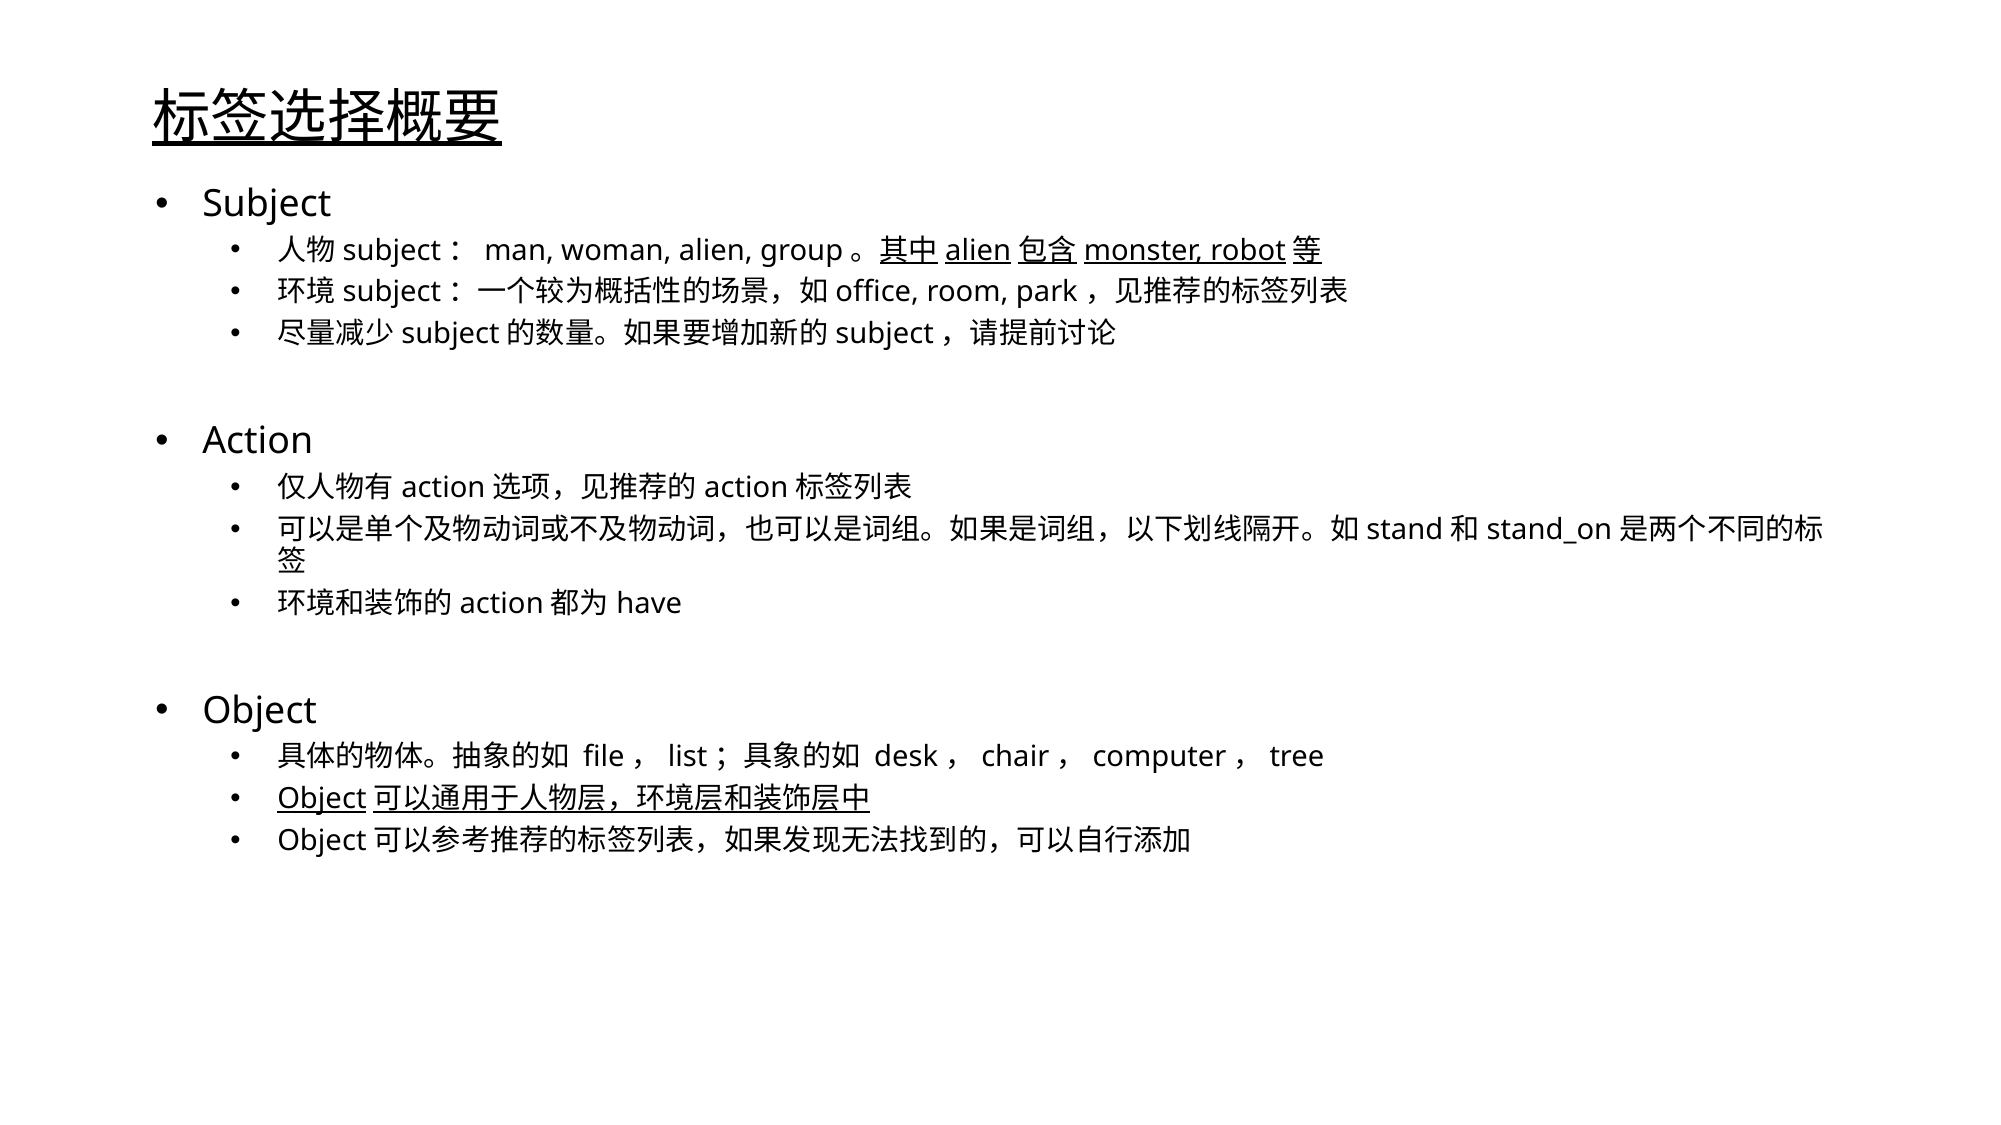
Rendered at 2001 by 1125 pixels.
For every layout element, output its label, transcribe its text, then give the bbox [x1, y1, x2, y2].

list Subject 人物subject：man, woman, alien, group。其中alien包含monster, robot等 环境subject：一个较为概括性的场景，如office, room, park，见推荐的标签列表 尽量减少subject的数量。如果要增加新的subject，请提前讨论 Action 仅人物有action选项，见推荐的action标签列表 可以是单个及物动词或不及物动词，也可以是词组。如果是词组，以下划线隔开。如stand和stand_on是两个不同的标签 环境和装饰的action都为have Object 具体的物体。抽象的如 file，list；具象的如 desk，chair，computer，tree Object可以通用于人物层，环境层和装饰层中 Object可以参考推荐的标签列表，如果发现无法找到的，可以自行添加 [137, 176, 1863, 1086]
title 标签选择概要 [137, 59, 1863, 176]
